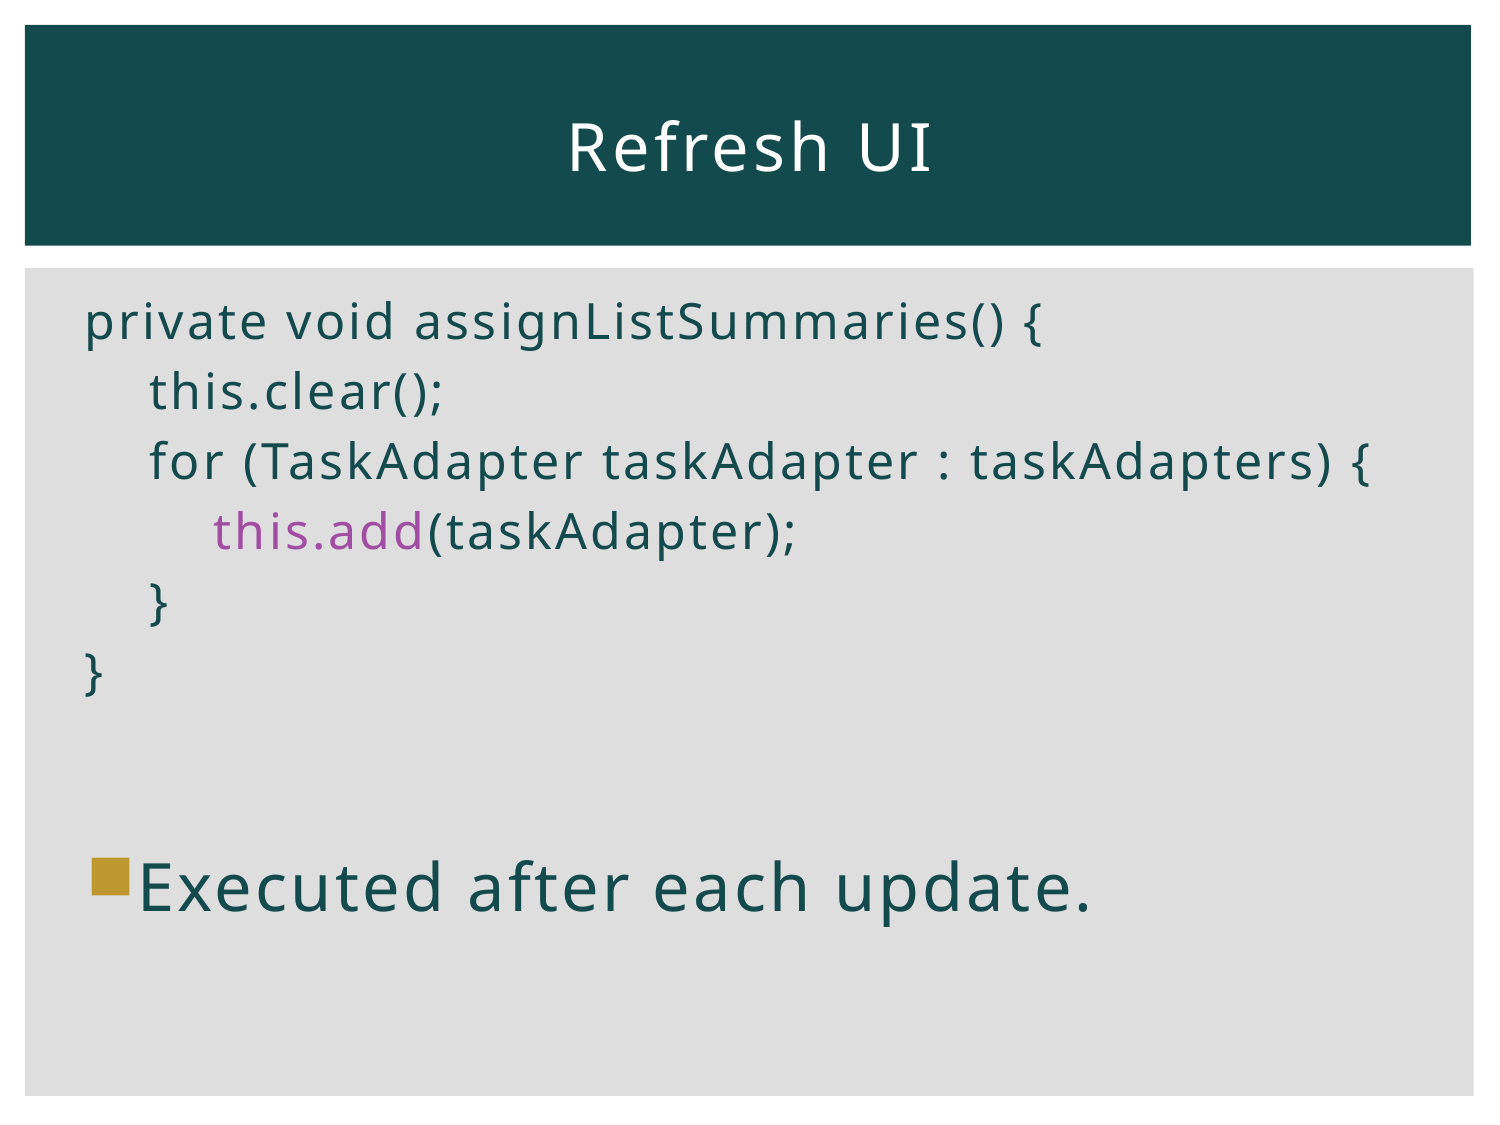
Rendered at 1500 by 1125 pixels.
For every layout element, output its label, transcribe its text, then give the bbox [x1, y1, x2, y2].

list private void assignListSummaries() { this.clear(); for (TaskAdapter taskAdapter : taskAdapters) { this.add(taskAdapter); } } [62, 281, 1442, 738]
title Refresh UI [62, 58, 1438, 232]
text_box Executed after each update. [62, 837, 1442, 1080]
